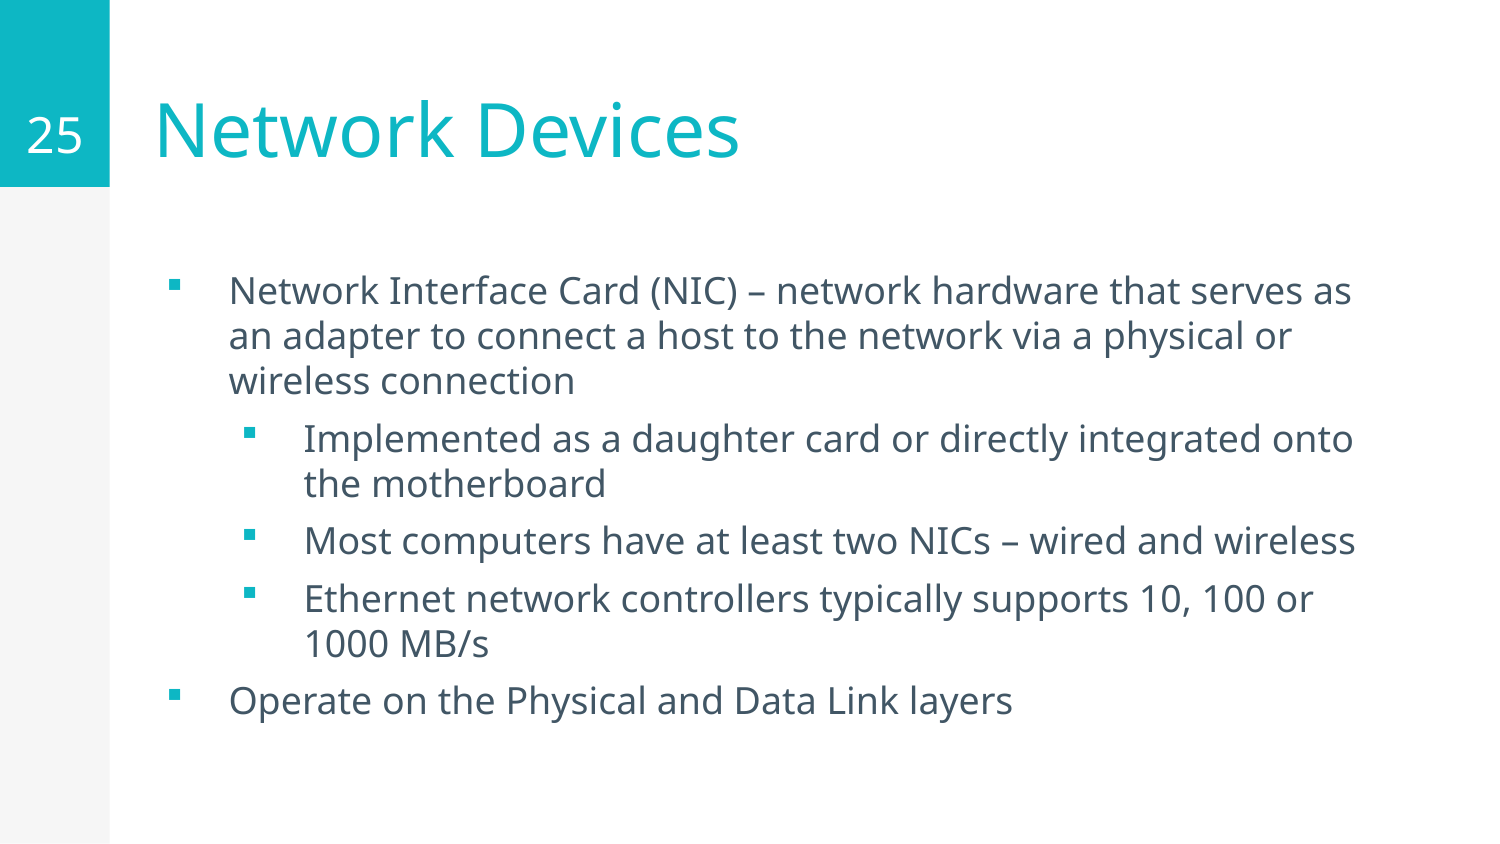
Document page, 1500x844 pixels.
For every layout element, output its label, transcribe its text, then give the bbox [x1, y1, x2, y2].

list Network Interface Card (NIC) – network hardware that serves as an adapter to connect a host to the network via a physical or wireless connection Implemented as a daughter card or directly integrated onto the motherboard Most computers have at least two NICs – wired and wireless Ethernet network controllers typically supports 10, 100 or 1000 MB/s Operate on the Physical and Data Link layers [138, 252, 1391, 808]
slide_number 25 [0, 0, 110, 187]
title Network Devices [138, 0, 1391, 188]
